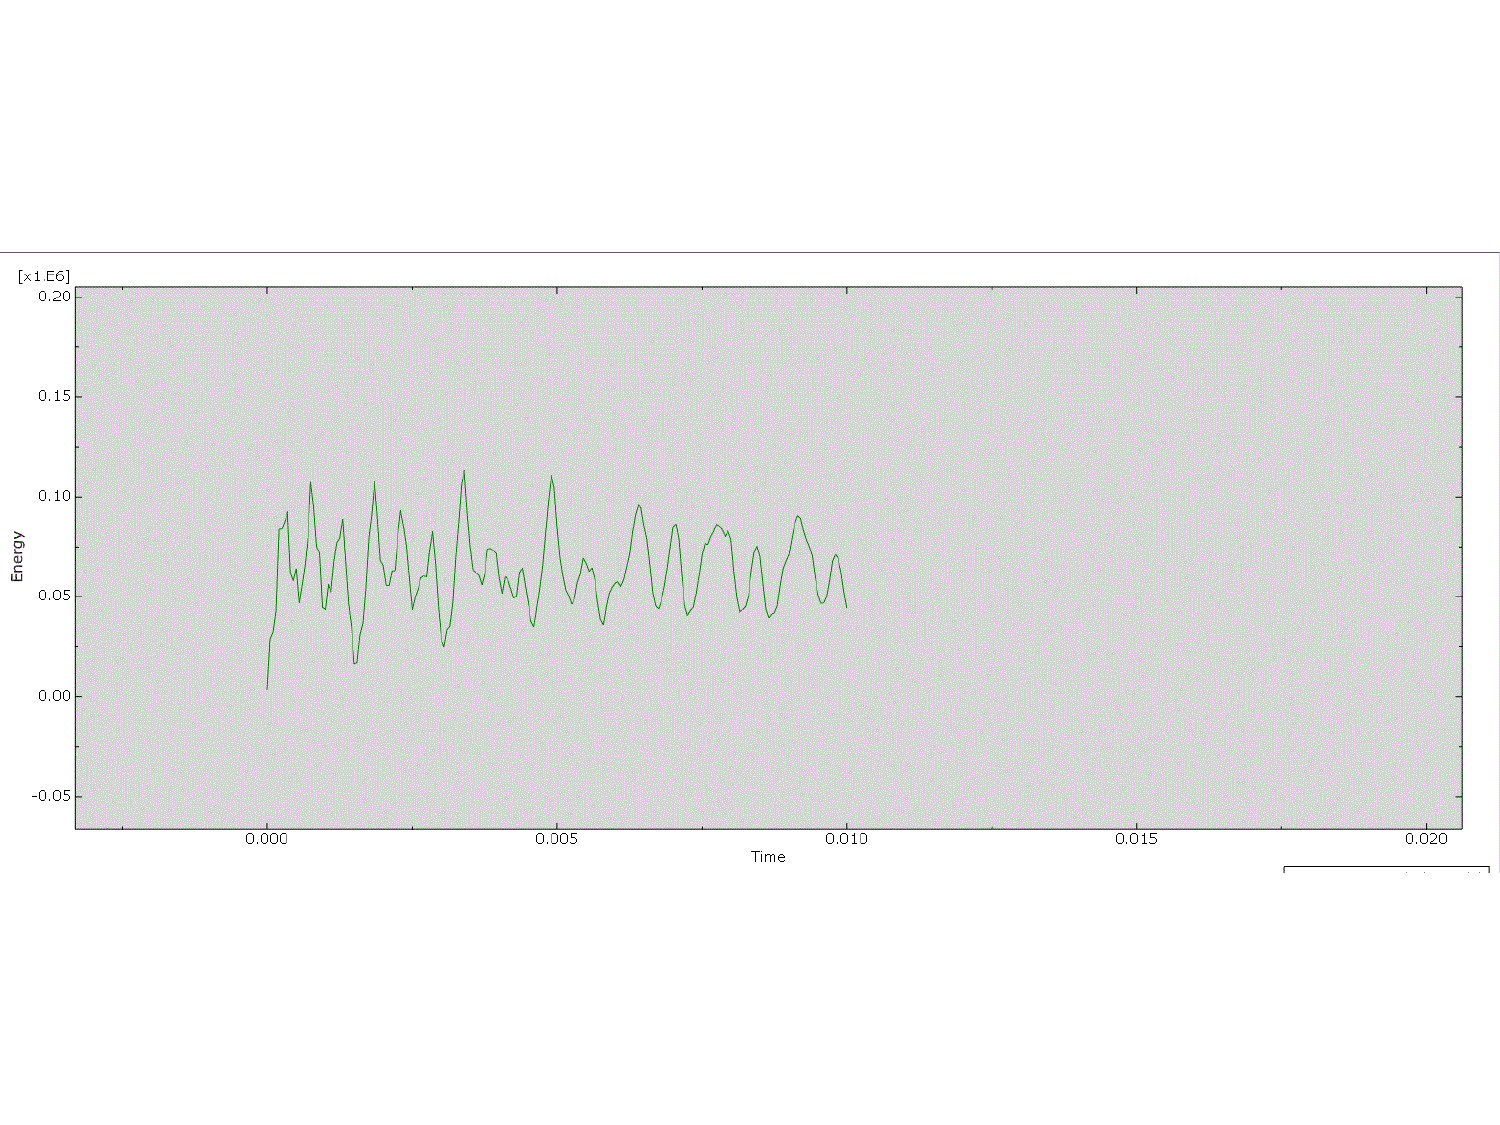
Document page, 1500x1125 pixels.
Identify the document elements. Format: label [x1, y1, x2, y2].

picture [0, 252, 1500, 873]
